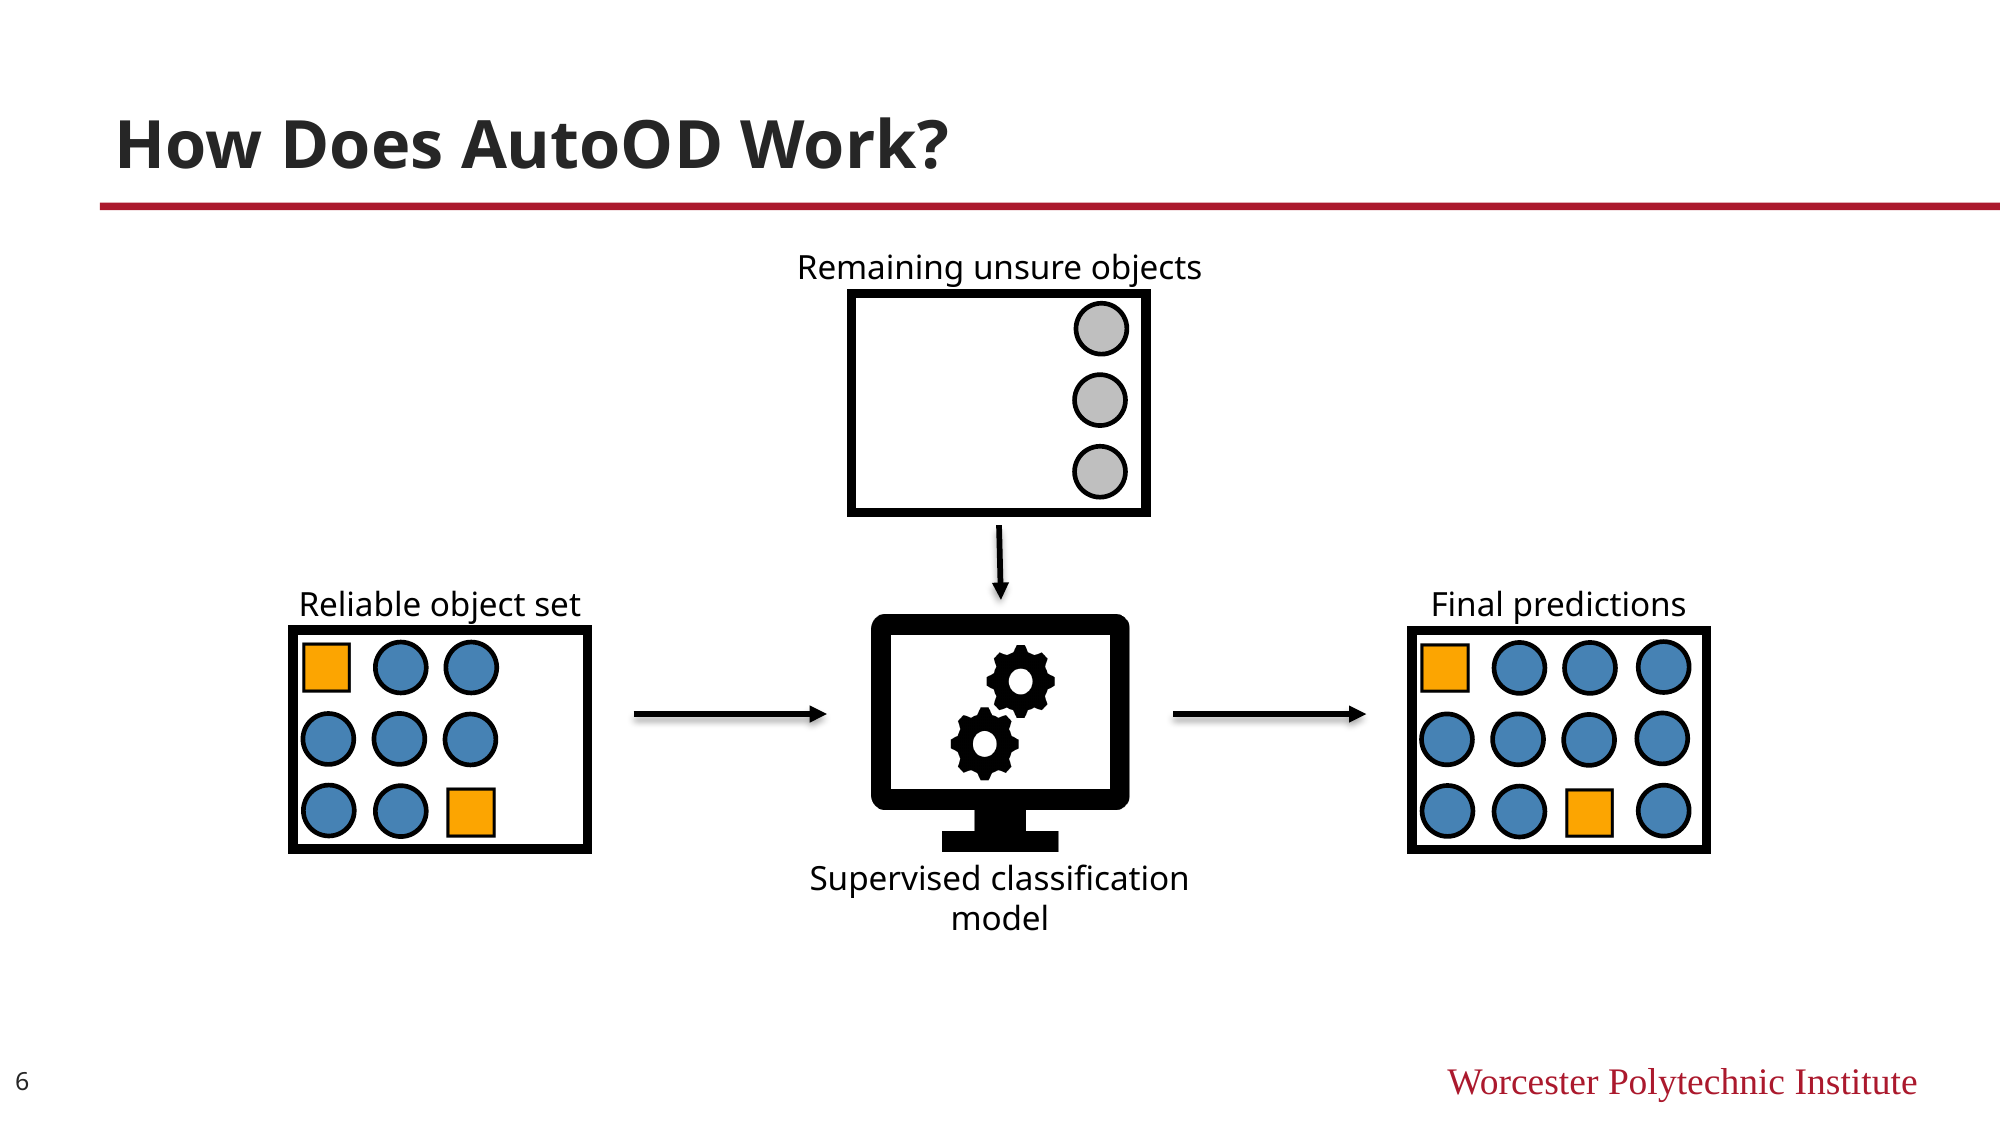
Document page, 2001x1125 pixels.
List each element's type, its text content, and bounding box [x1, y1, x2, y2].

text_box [1288, 575, 1830, 851]
slide_number 6 [0, 1047, 100, 1113]
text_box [729, 238, 1271, 514]
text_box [632, 564, 1271, 953]
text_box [998, 524, 1002, 564]
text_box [169, 574, 628, 850]
title How Does AutoOD Work? [99, 57, 1900, 189]
